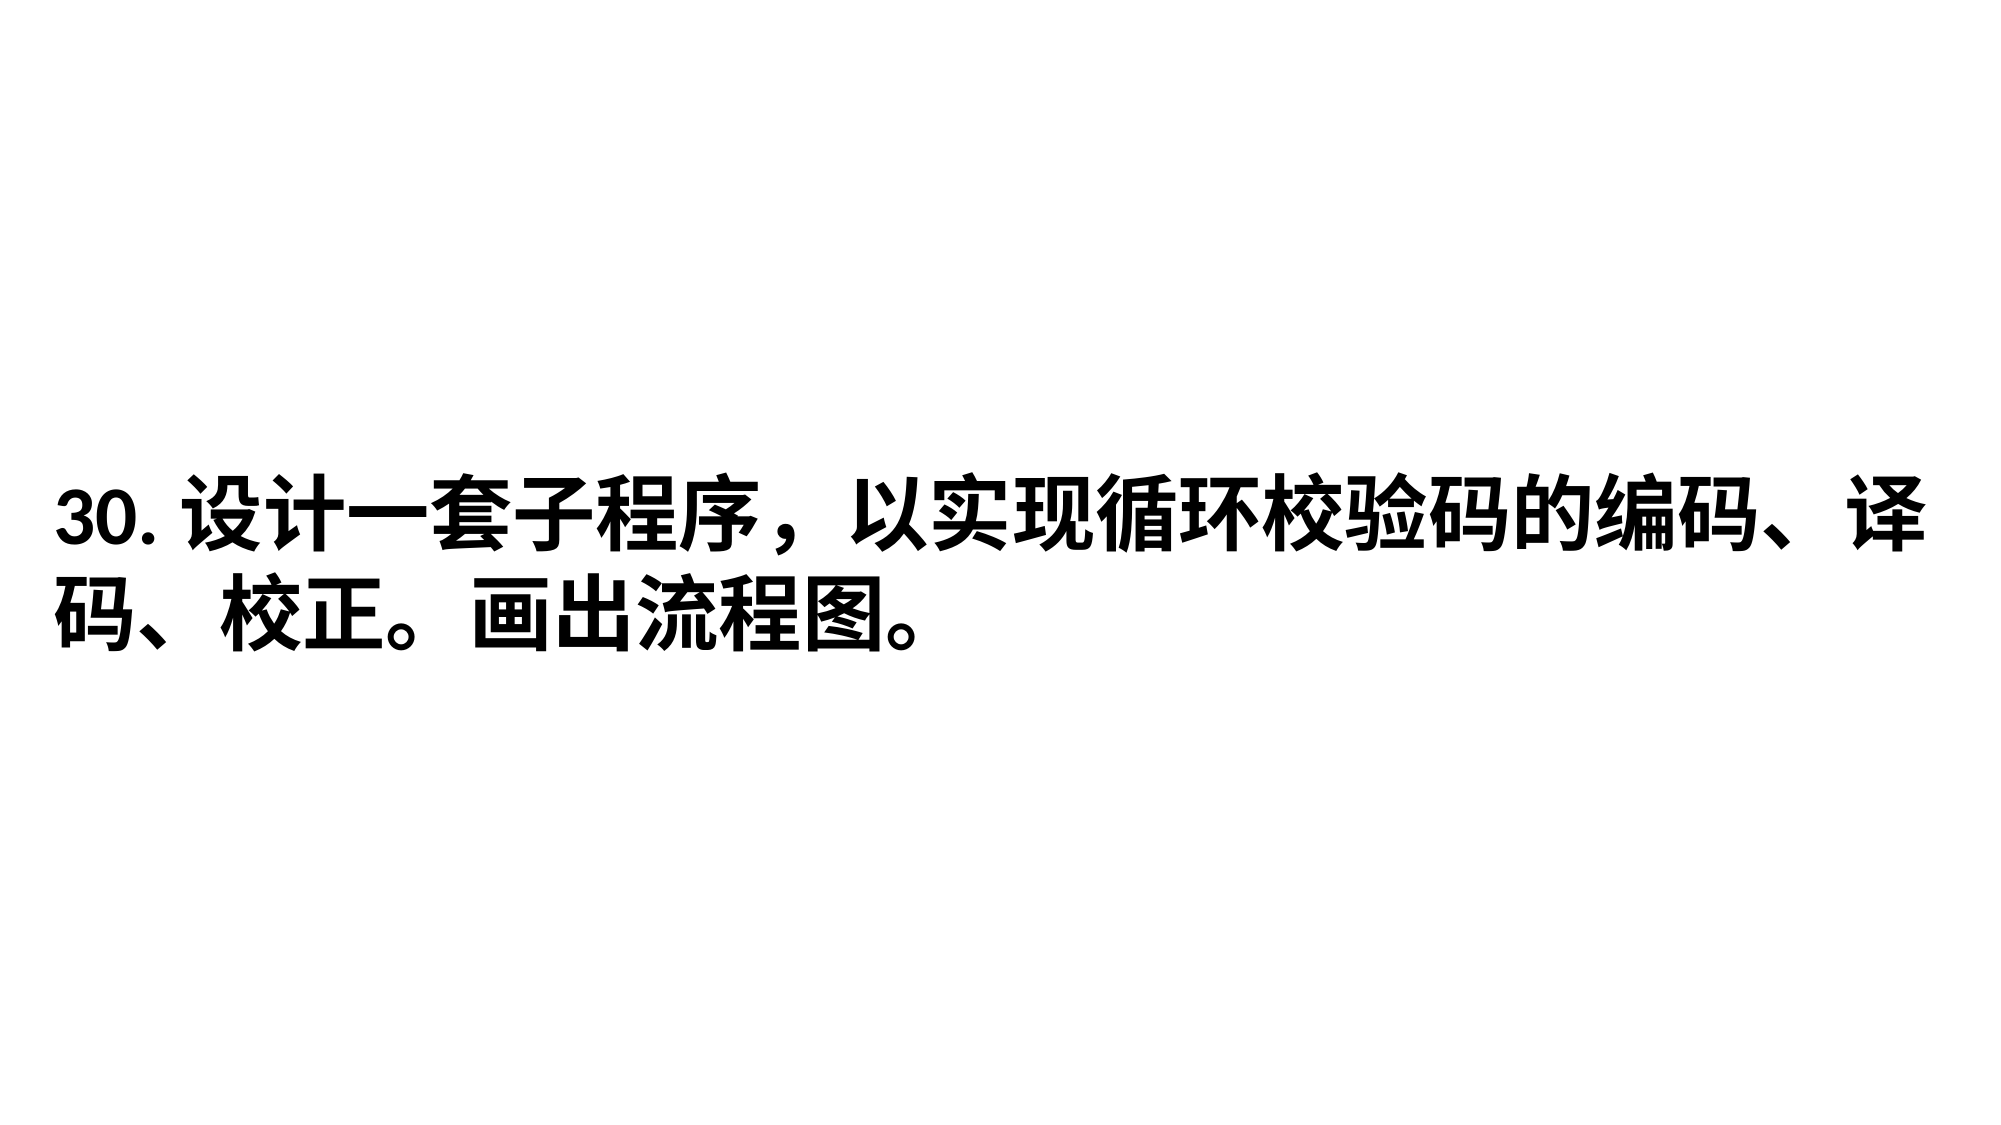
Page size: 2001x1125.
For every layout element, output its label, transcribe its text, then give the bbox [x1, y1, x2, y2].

text_box 30.设计一套子程序，以实现循环校验码的编码、译码、校正。画出流程图。 [38, 453, 1962, 669]
